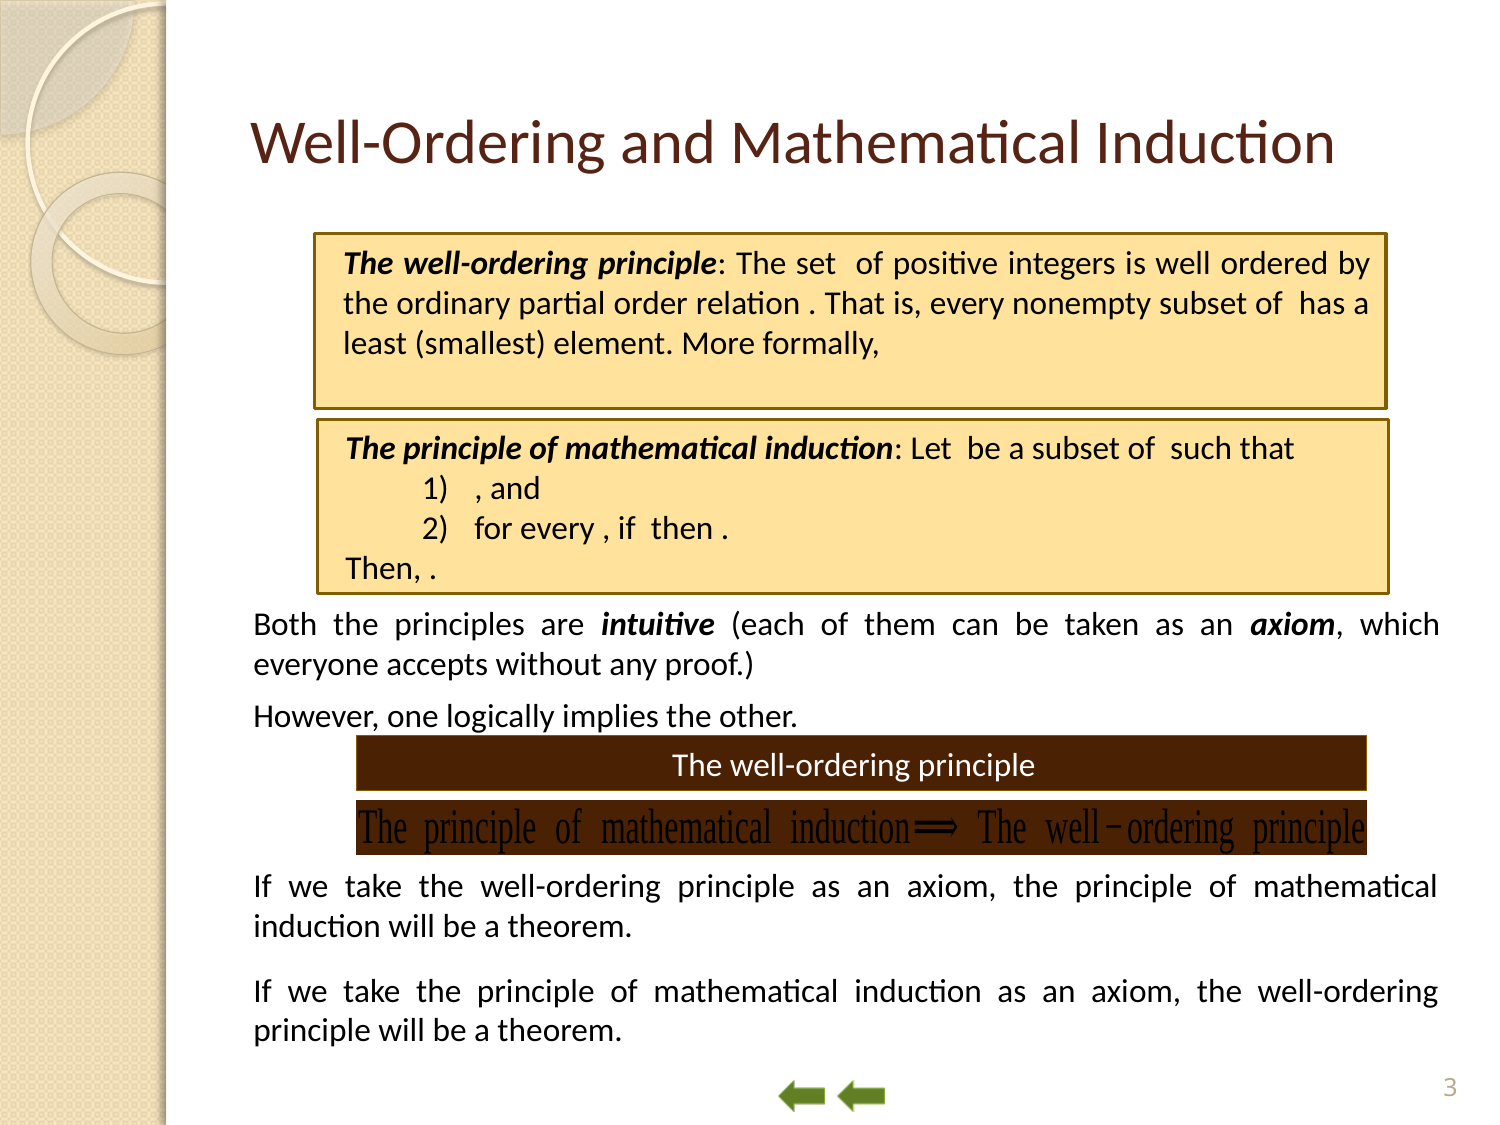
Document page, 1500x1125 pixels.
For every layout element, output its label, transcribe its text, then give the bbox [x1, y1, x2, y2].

picture [836, 1079, 885, 1112]
title Well-Ordering and Mathematical Induction [235, 45, 1466, 233]
list Both the principles are intuitive (each of them can be taken as an axiom, which everyone accepts without any proof.) However, one logically implies the other. If we take the well-ordering principle as an axiom, the principle of mathematical induction will be a theorem. If we take the principle of mathematical induction as an axiom, the well-ordering principle will be a theorem. [225, 212, 1455, 1063]
picture [778, 1079, 826, 1112]
text_box [361, 698, 1390, 936]
slide_number 3 [1413, 1034, 1488, 1113]
